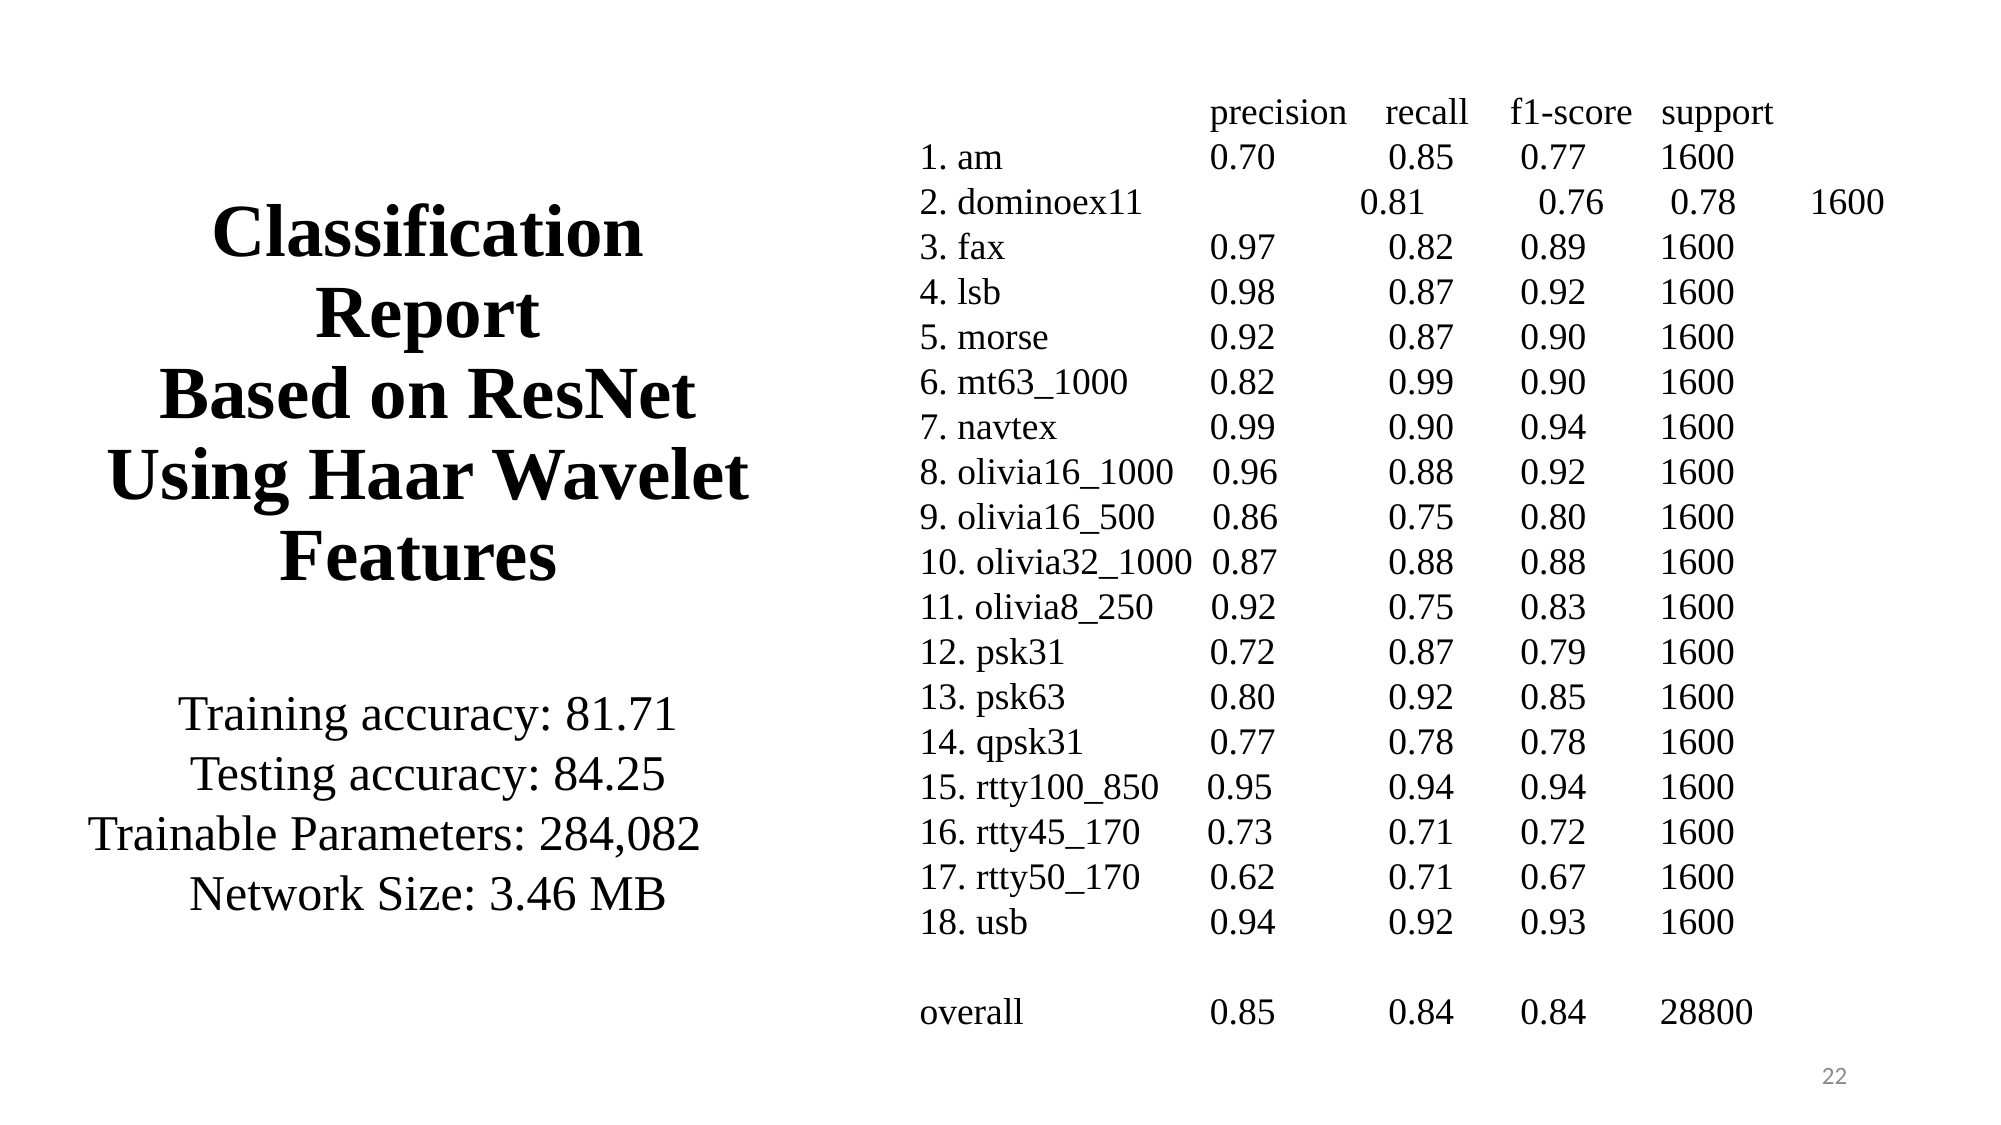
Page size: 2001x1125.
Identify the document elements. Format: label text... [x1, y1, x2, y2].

text_box Training accuracy: 81.71 Testing accuracy: 84.25 Trainable Parameters: 284,082 Network Size: 3.46 MB [72, 673, 784, 928]
title Classification Report Based on ResNet Using Haar Wavelet Features [80, 126, 776, 662]
slide_number 22 [1412, 1044, 1863, 1105]
text_box precision recall f1-score support 1. am 0.70 0.85 0.77 1600 2. dominoex11 0.81 0.76 0.78 1600 3. fax 0.97 0.82 0.89 1600 4. lsb 0.98 0.87 0.92 1600 5. morse 0.92 0.87 0.90 1600 6. mt63_1000 0.82 0.99 0.90 1600 7. navtex 0.99 0.90 0.94 1600 8. olivia16_1000 0.96 0.88 0.92 1600 9. olivia16_500 0.86 0.75 0.80 1600 10. olivia32_1000 0.87 0.88 0.88 1600 11. olivia8_250 0.92 0.75 0.83 1600 12. psk31 0.72 0.87 0.79 1600 13. psk63 0.80 0.92 0.85 1600 14. qpsk31 0.77 0.78 0.78 1600 15. rtty100_850 0.95 0.94 0.94 1600 16. rtty45_170 0.73 0.71 0.72 1600 17. rtty50_170 0.62 0.71 0.67 1600 18. usb 0.94 0.92 0.93 1600 overall 0.85 0.84 0.84 28800 [895, 79, 1930, 1040]
